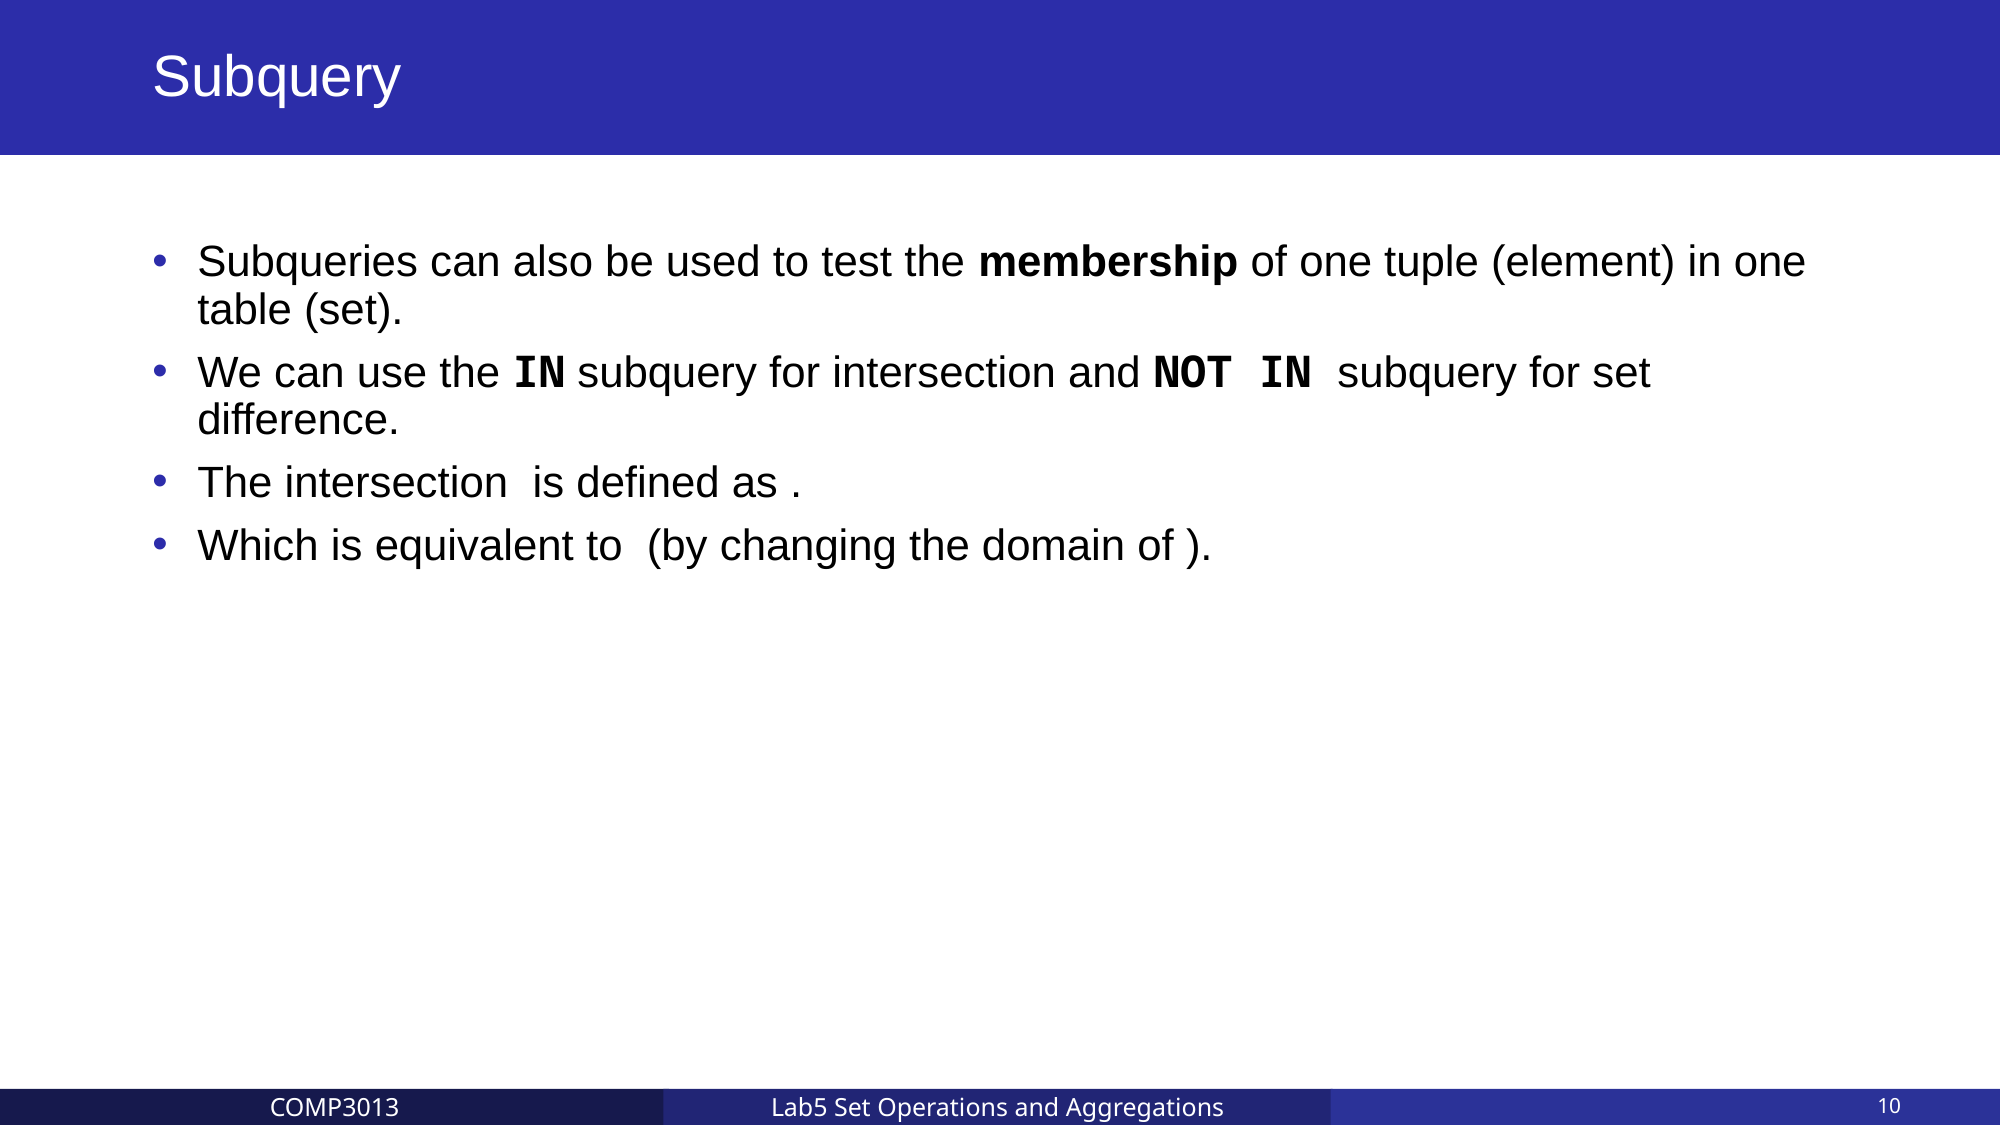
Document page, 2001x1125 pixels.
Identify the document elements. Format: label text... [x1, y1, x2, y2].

title Subquery [137, 7, 1863, 147]
